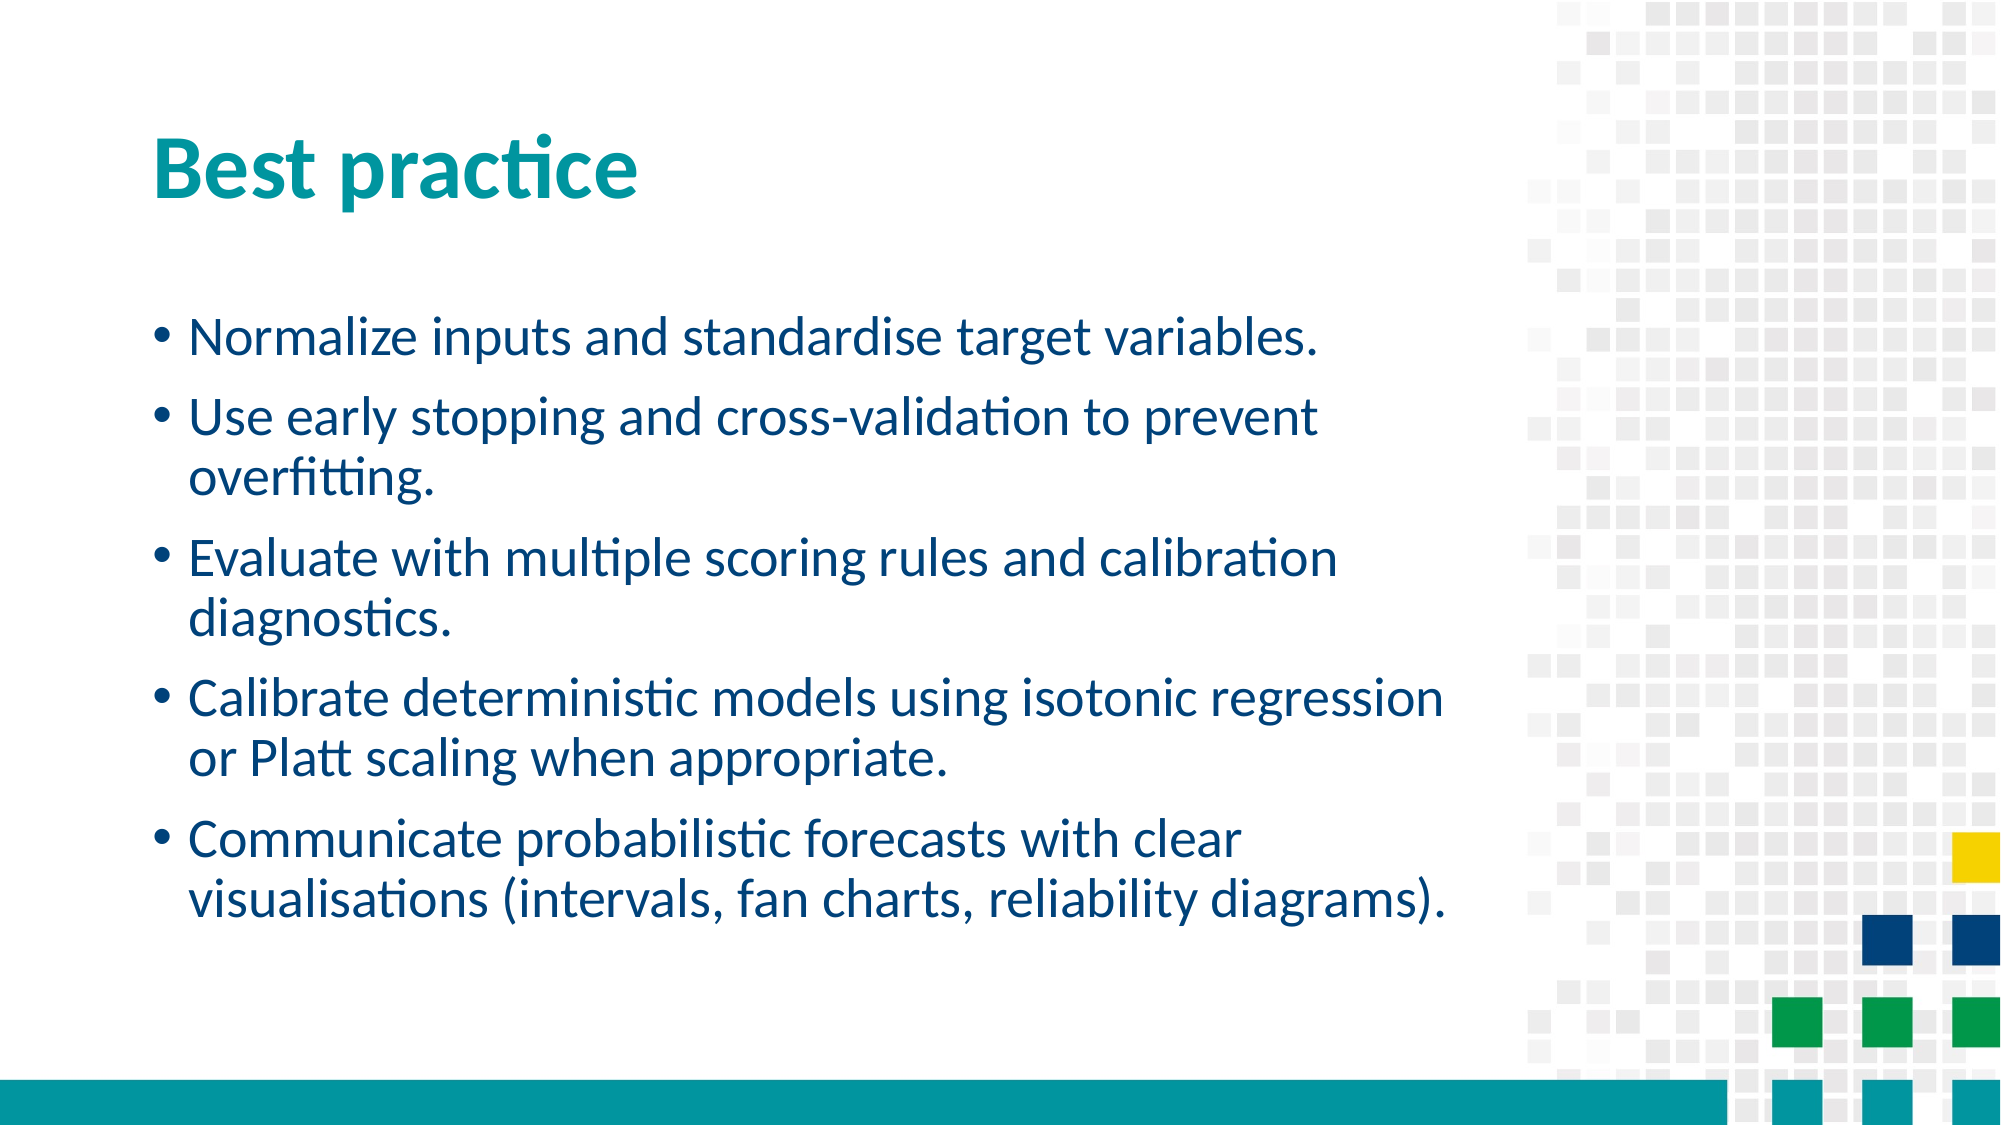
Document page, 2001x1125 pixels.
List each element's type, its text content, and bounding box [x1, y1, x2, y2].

title Best practice [137, 59, 1863, 278]
picture [0, 0, 2001, 1125]
list Normalize inputs and standardise target variables. Use early stopping and cross‑validation to prevent overfitting. Evaluate with multiple scoring rules and calibration diagnostics. Calibrate deterministic models using isotonic regression or Platt scaling when appropriate. Communicate probabilistic forecasts with clear visualisations (intervals, fan charts, reliability diagrams). [137, 299, 1507, 981]
